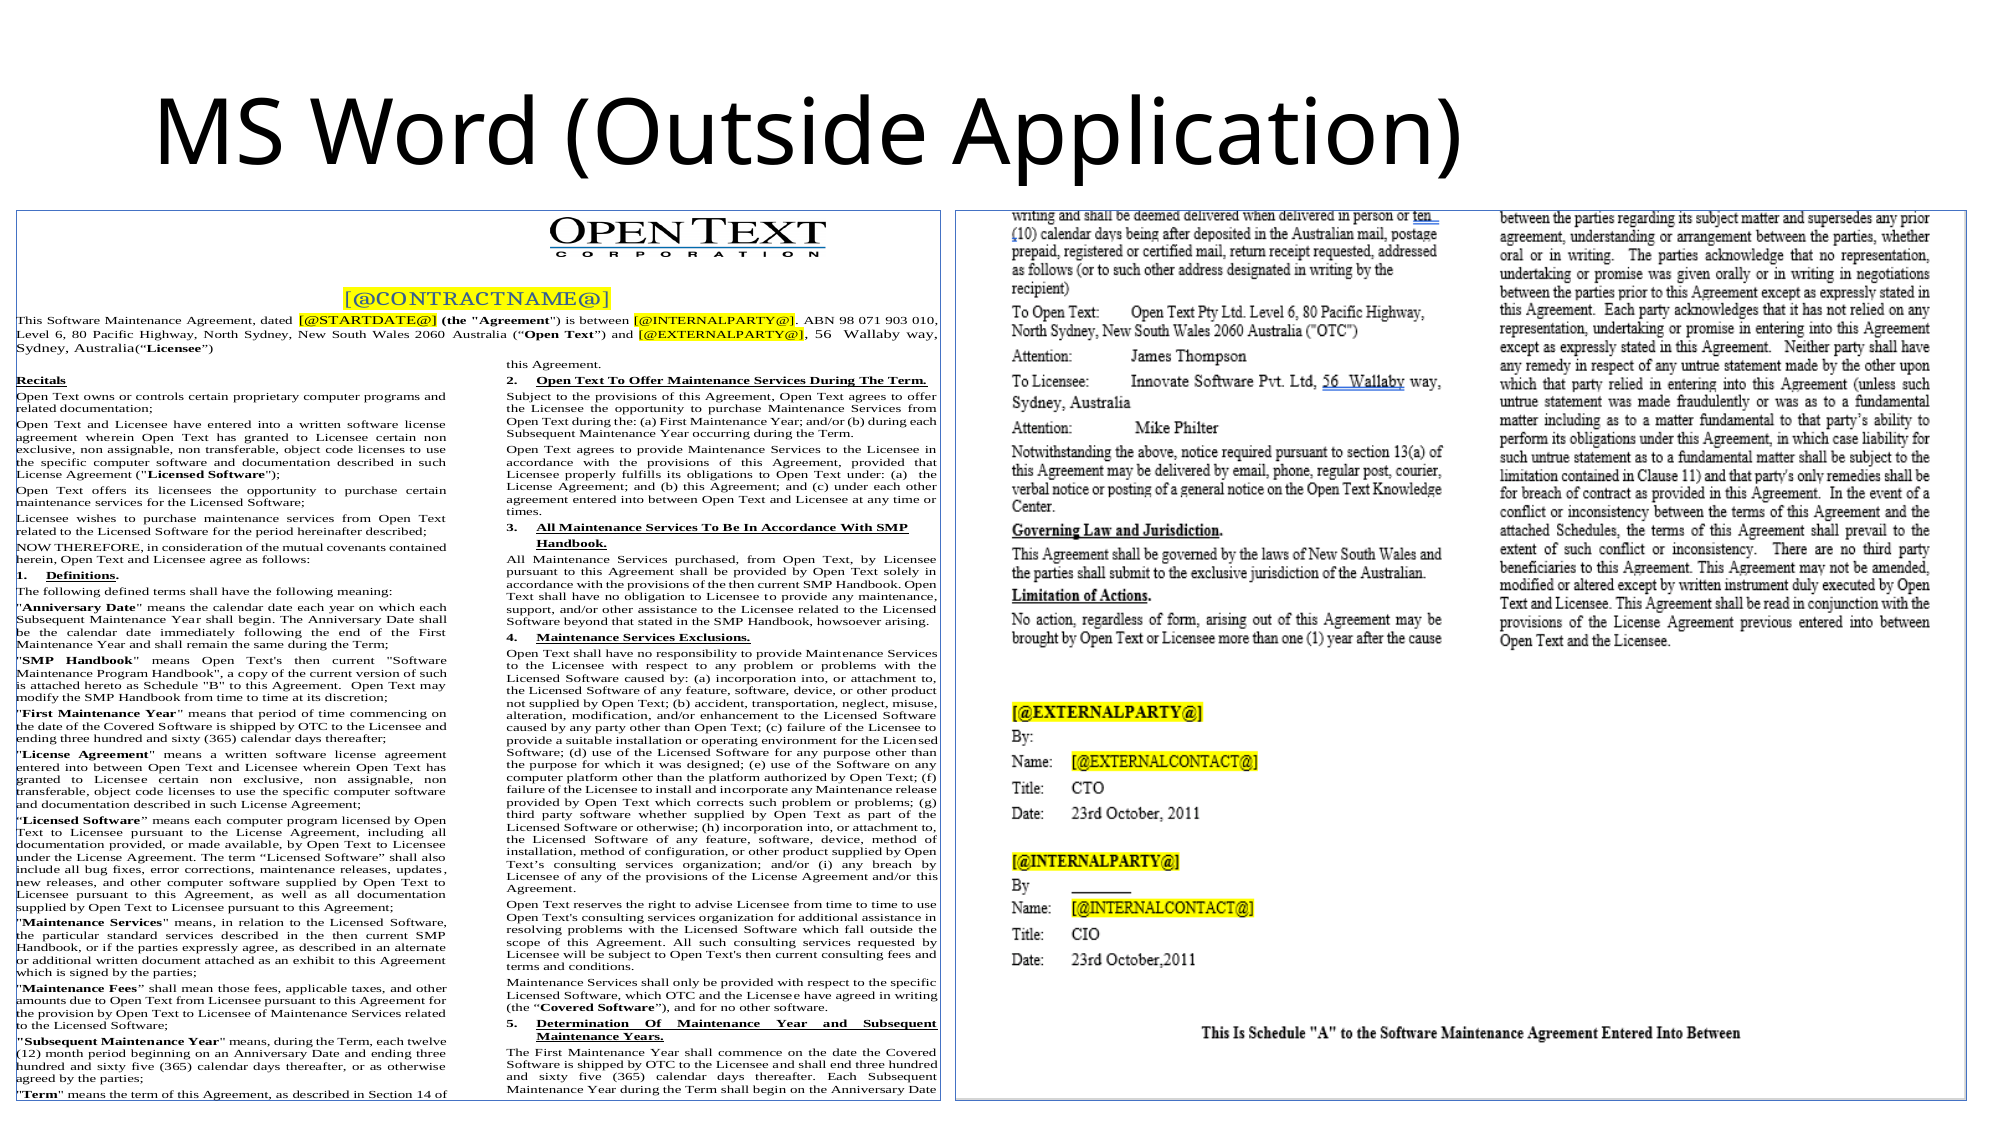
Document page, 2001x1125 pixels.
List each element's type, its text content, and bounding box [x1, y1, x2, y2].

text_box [16, 210, 941, 1101]
title MS Word (Outside Application) [137, 59, 1863, 211]
picture [955, 210, 1967, 1101]
